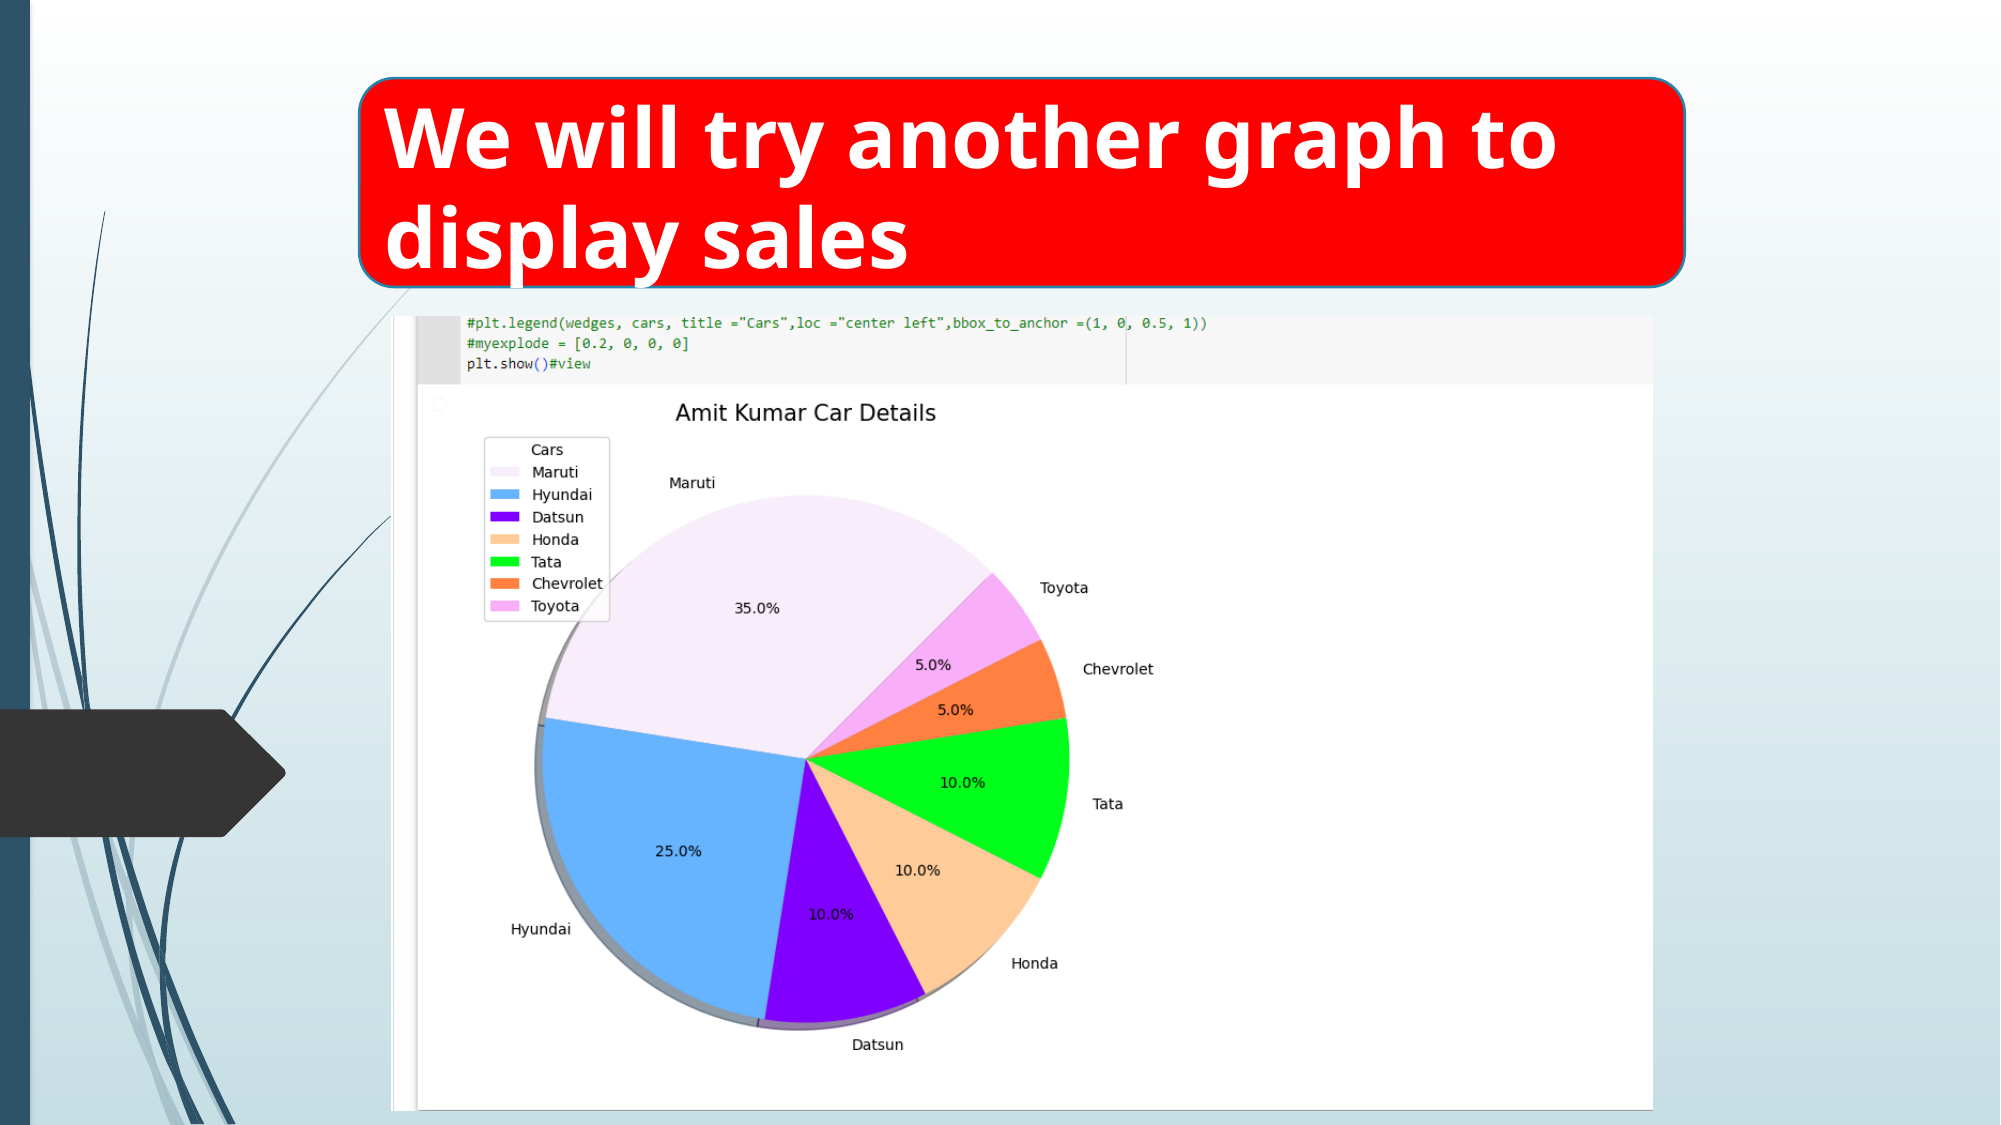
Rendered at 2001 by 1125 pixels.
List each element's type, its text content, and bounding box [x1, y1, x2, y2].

text_box [357, 86, 370, 280]
picture [391, 316, 1653, 1111]
text_box We will try another graph to display sales [370, 78, 1685, 293]
